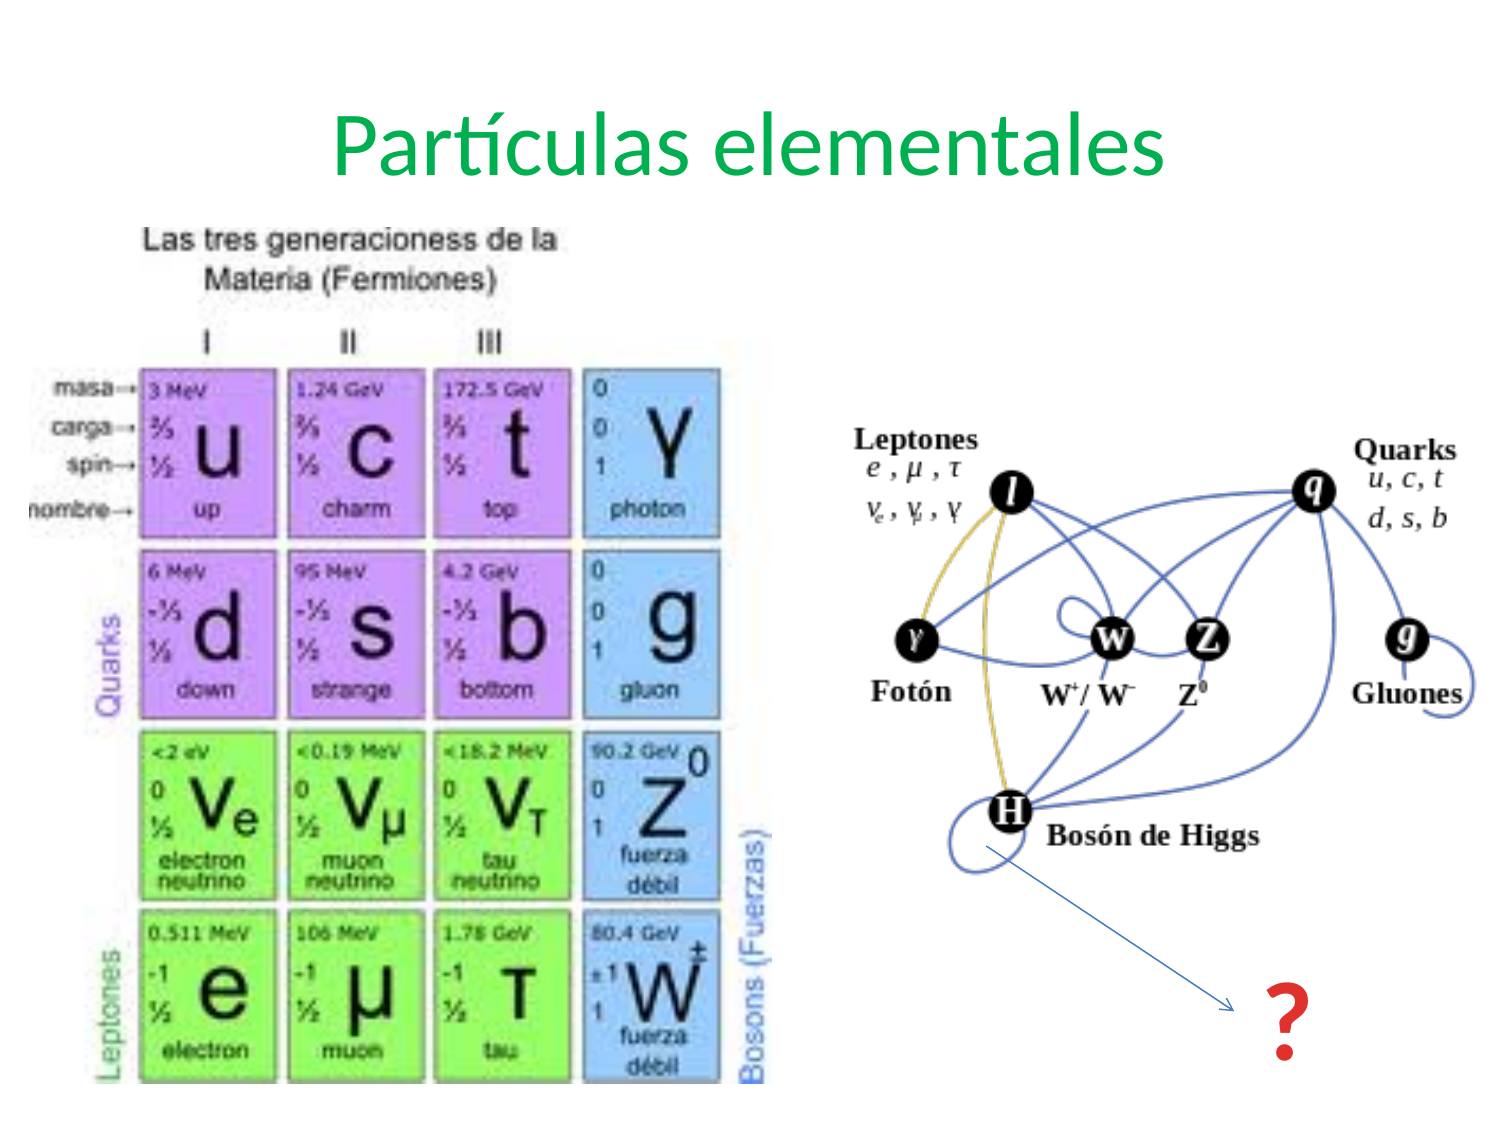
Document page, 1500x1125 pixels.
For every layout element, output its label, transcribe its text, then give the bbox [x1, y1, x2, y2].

text_box ? [1246, 940, 1330, 1091]
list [29, 227, 772, 1084]
title Partículas elementales [75, 45, 1425, 233]
picture [848, 420, 1483, 882]
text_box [985, 845, 1235, 1012]
